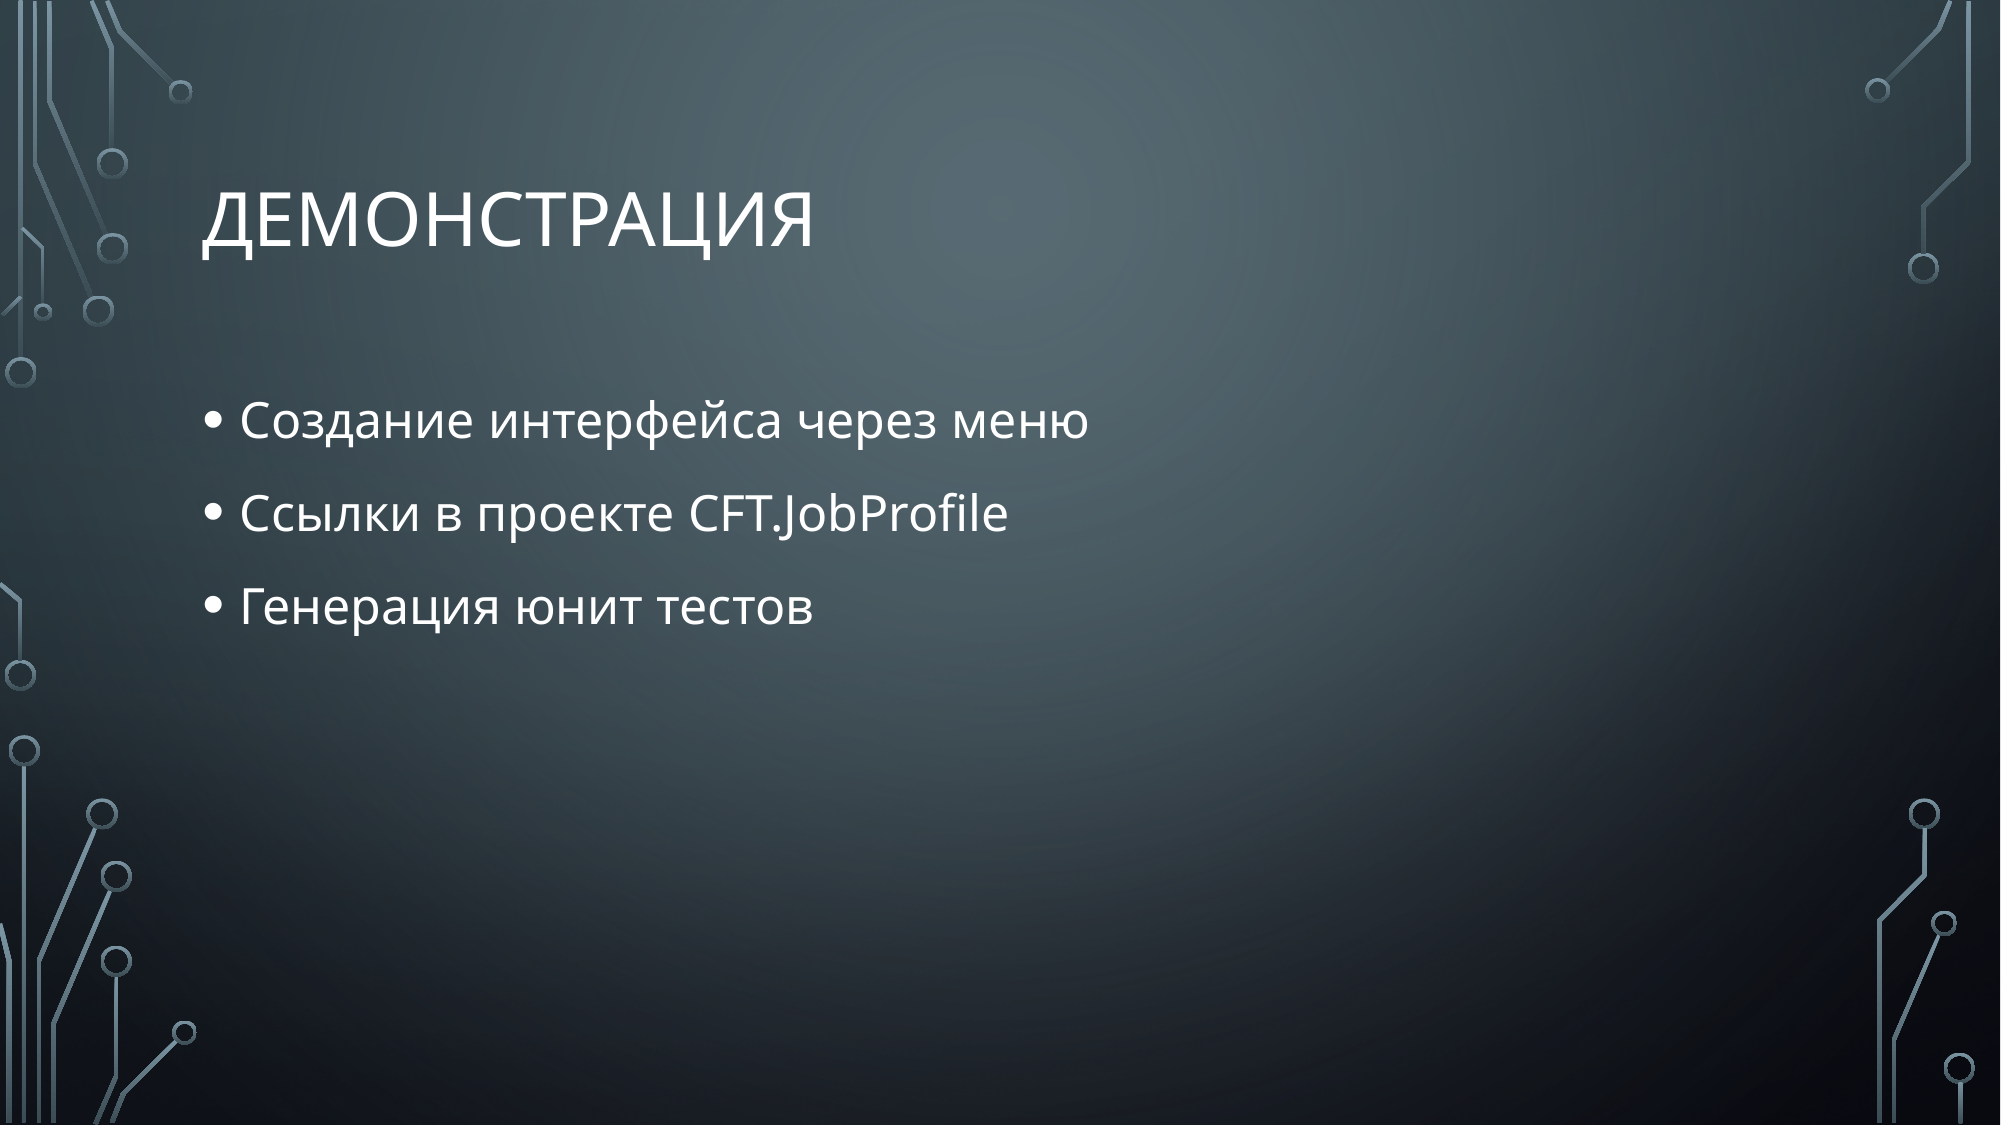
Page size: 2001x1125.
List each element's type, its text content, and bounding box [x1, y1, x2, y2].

title демонстрация [187, 101, 1813, 344]
list Создание интерфейса через меню Ссылки в проекте CFT.JobProfile Генерация юнит тестов [187, 369, 1813, 950]
